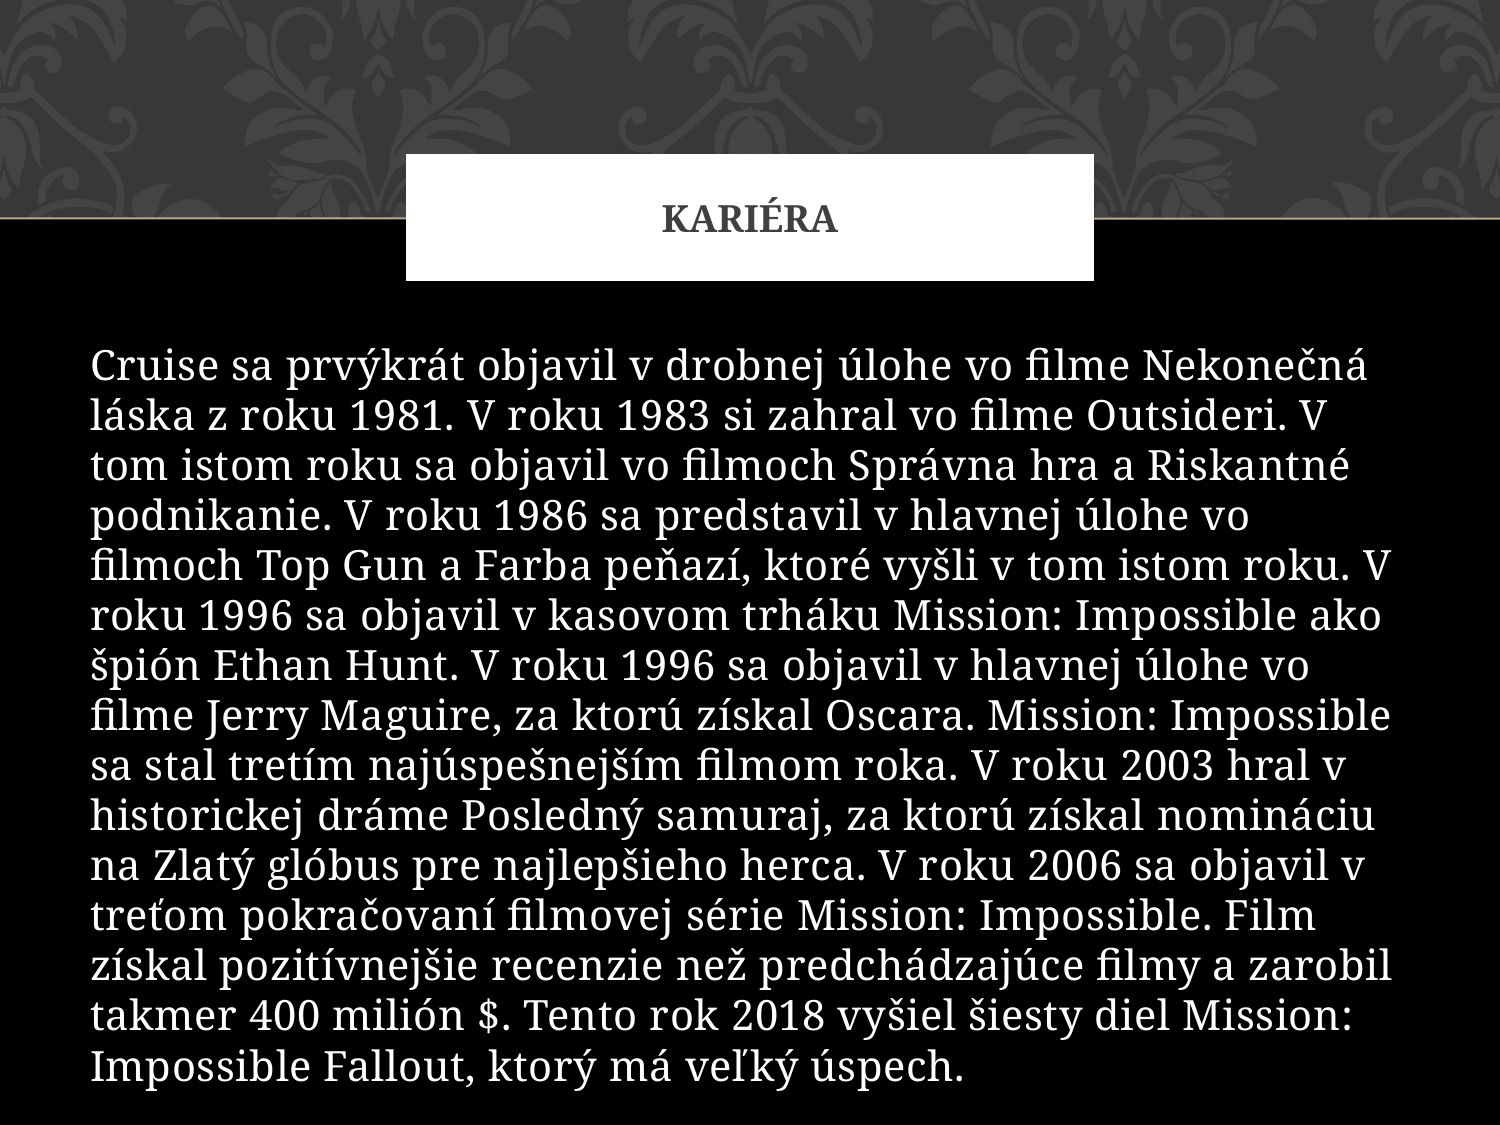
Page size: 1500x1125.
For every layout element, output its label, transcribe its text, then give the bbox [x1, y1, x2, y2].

title Kariéra [406, 154, 1094, 281]
list Cruise sa prvýkrát objavil v drobnej úlohe vo filme Nekonečná láska z roku 1981. V roku 1983 si zahral vo filme Outsideri. V tom istom roku sa objavil vo filmoch Správna hra a Riskantné podnikanie. V roku 1986 sa predstavil v hlavnej úlohe vo filmoch Top Gun a Farba peňazí, ktoré vyšli v tom istom roku. V roku 1996 sa objavil v kasovom trháku Mission: Impossible ako špión Ethan Hunt. V roku 1996 sa objavil v hlavnej úlohe vo filme Jerry Maguire, za ktorú získal Oscara. Mission: Impossible sa stal tretím najúspešnejším filmom roka. V roku 2003 hral v historickej dráme Posledný samuraj, za ktorú získal nomináciu na Zlatý glóbus pre najlepšieho herca. V roku 2006 sa objavil v treťom pokračovaní filmovej série Mission: Impossible. Film získal pozitívnejšie recenzie než predchádzajúce filmy a zarobil takmer 400 milión $. Tento rok 2018 vyšiel šiesty diel Mission: Impossible Fallout, ktorý má veľký úspech. [75, 331, 1425, 1000]
